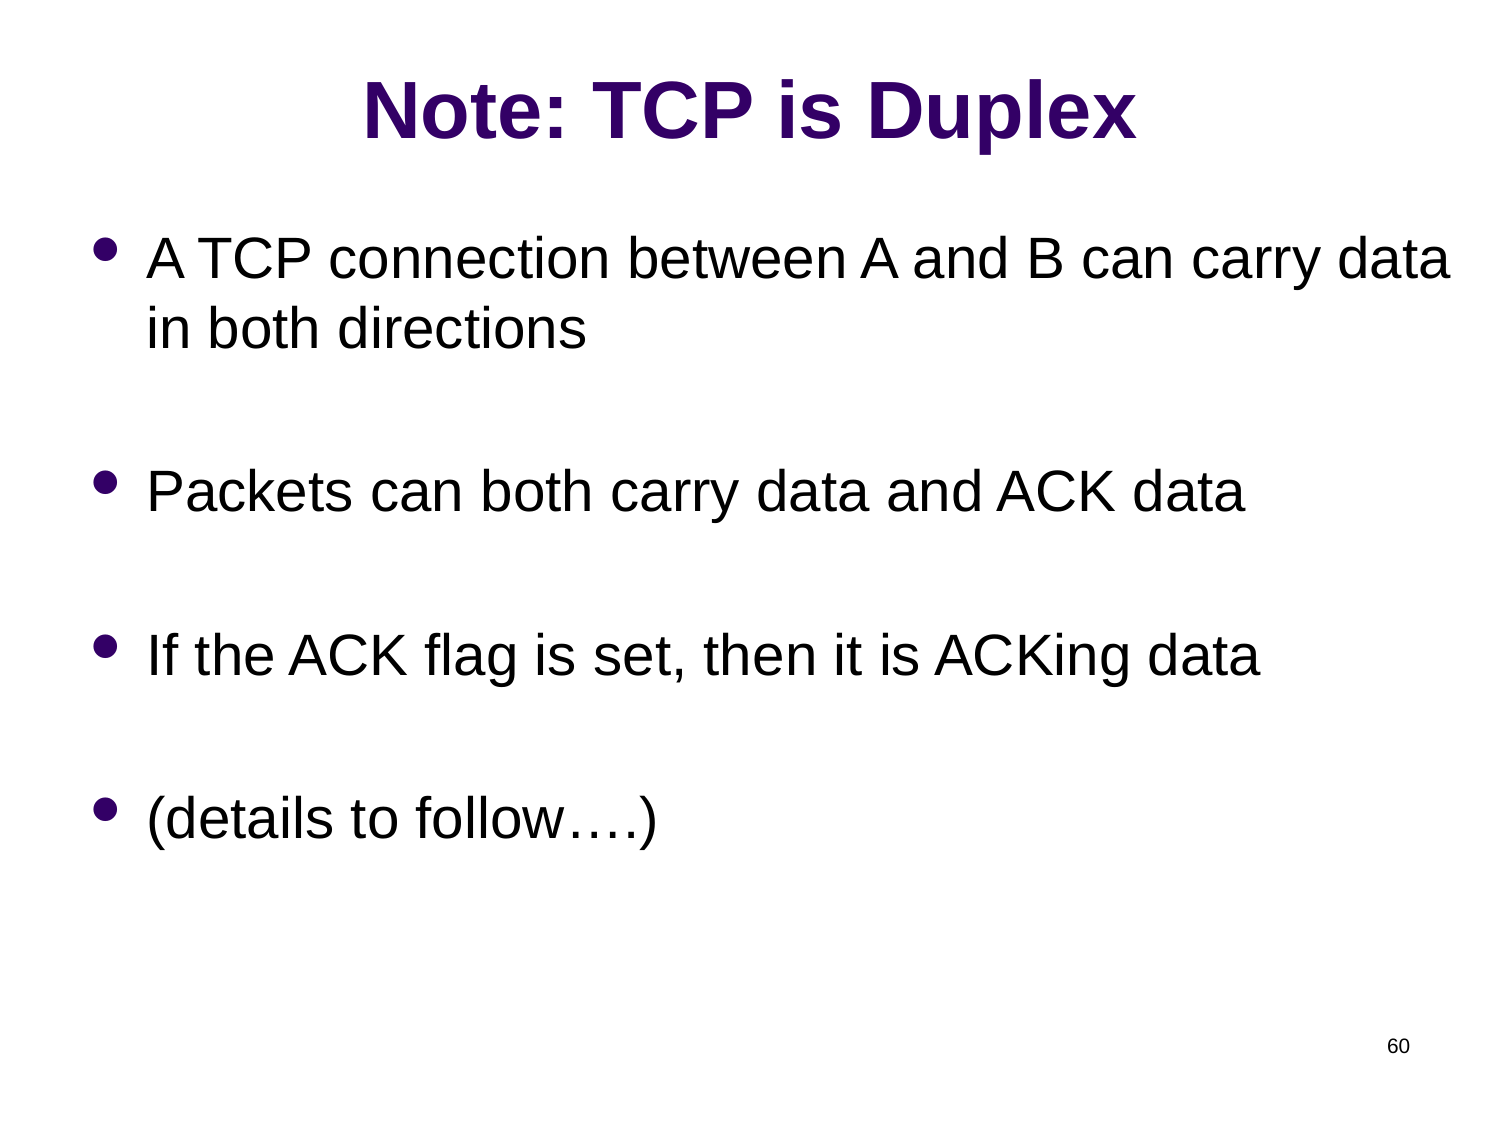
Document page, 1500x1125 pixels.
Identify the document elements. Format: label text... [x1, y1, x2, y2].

title Note: TCP is Duplex [0, 20, 1500, 163]
list A TCP connection between A and B can carry data in both directions Packets can both carry data and ACK data If the ACK flag is set, then it is ACKing data (details to follow….) [75, 212, 1475, 1006]
slide_number 60 [1074, 1024, 1426, 1101]
